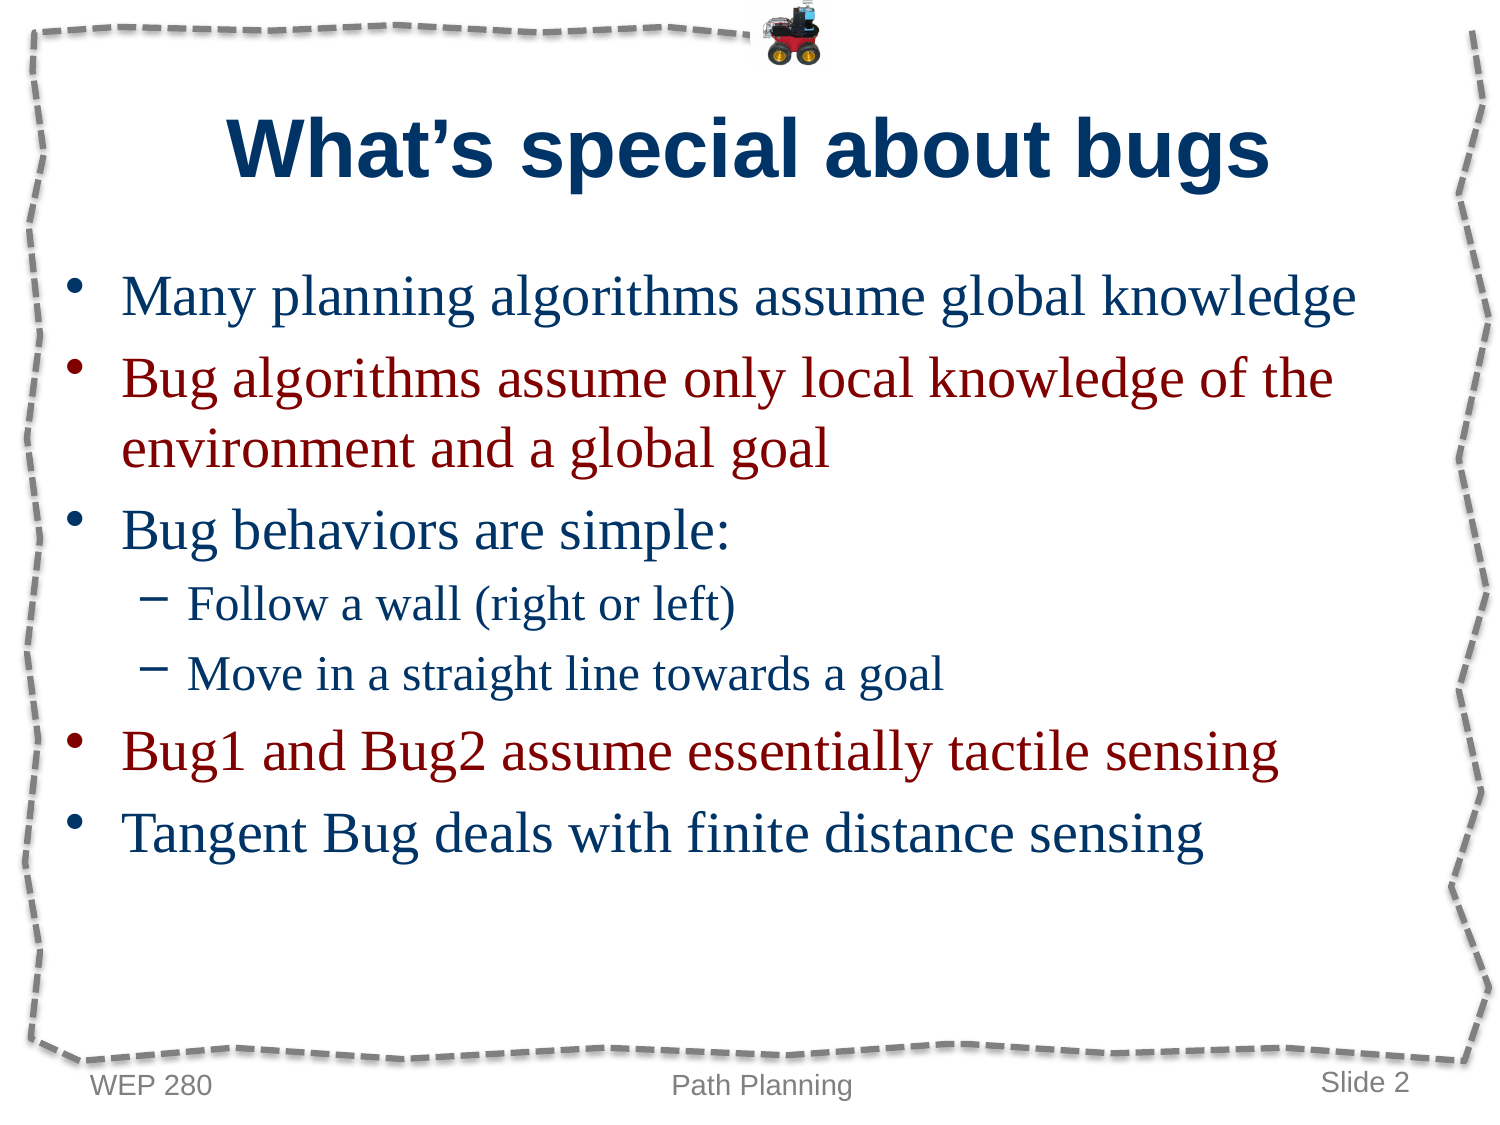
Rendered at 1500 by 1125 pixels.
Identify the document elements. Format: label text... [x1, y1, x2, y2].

footer Path Planning [512, 1058, 1013, 1103]
slide_number WEP 280 [75, 1058, 425, 1103]
slide_number Slide 2 [1074, 1058, 1426, 1103]
picture [750, 0, 833, 50]
list Many planning algorithms assume global knowledge Bug algorithms assume only local knowledge of the environment and a global goal Bug behaviors are simple: Follow a wall (right or left) Move in a straight line towards a goal Bug1 and Bug2 assume essentially tactile sensing Tangent Bug deals with finite distance sensing [50, 249, 1438, 1011]
title What’s special about bugs [75, 50, 1425, 238]
